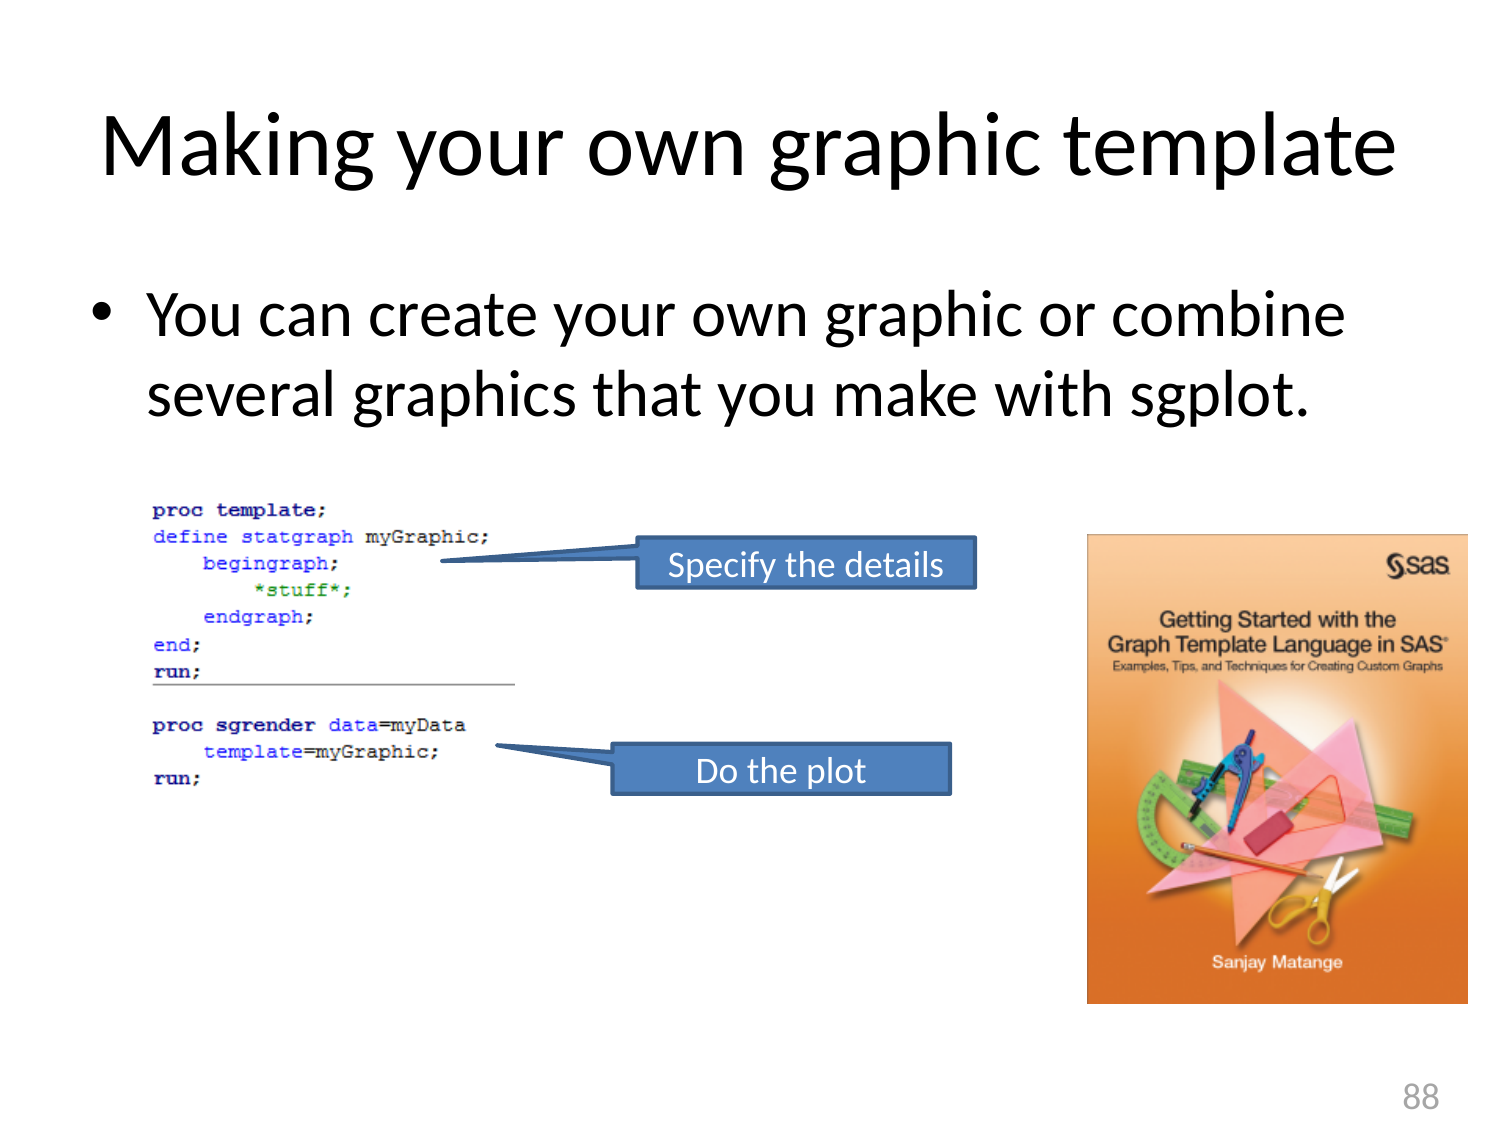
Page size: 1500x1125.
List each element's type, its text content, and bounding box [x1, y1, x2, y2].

title Making your own graphic template [74, 44, 1426, 233]
picture [149, 499, 515, 794]
text_box Specify the details [518, 535, 978, 590]
list You can create your own graphic or combine several graphics that you make with sgplot. [74, 262, 1426, 1006]
text_box Do the plot [518, 741, 953, 796]
picture [1087, 534, 1468, 1004]
